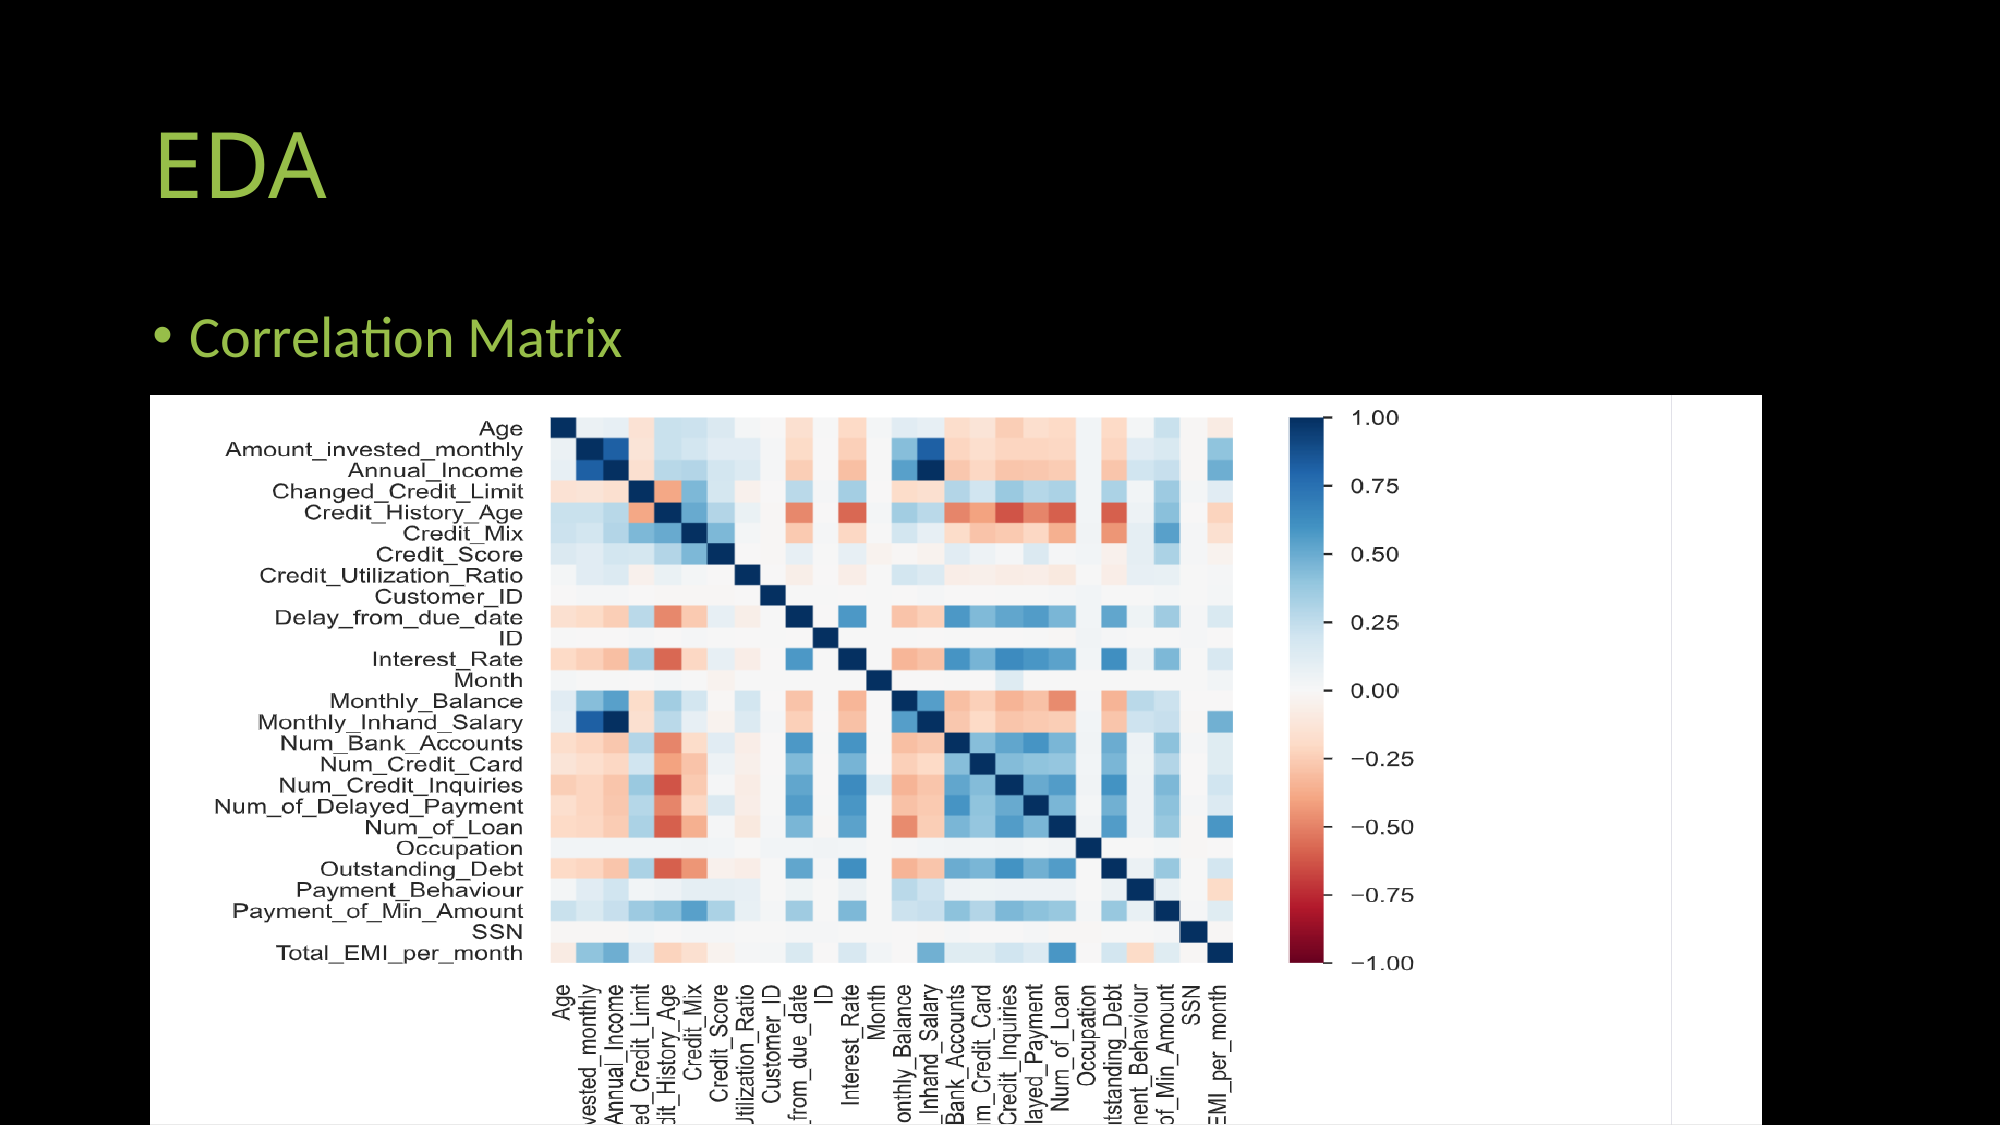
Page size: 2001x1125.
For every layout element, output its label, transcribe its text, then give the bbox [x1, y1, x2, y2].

picture [149, 395, 1762, 1125]
list Correlation Matrix [137, 299, 1863, 1014]
title EDA [137, 59, 1863, 278]
